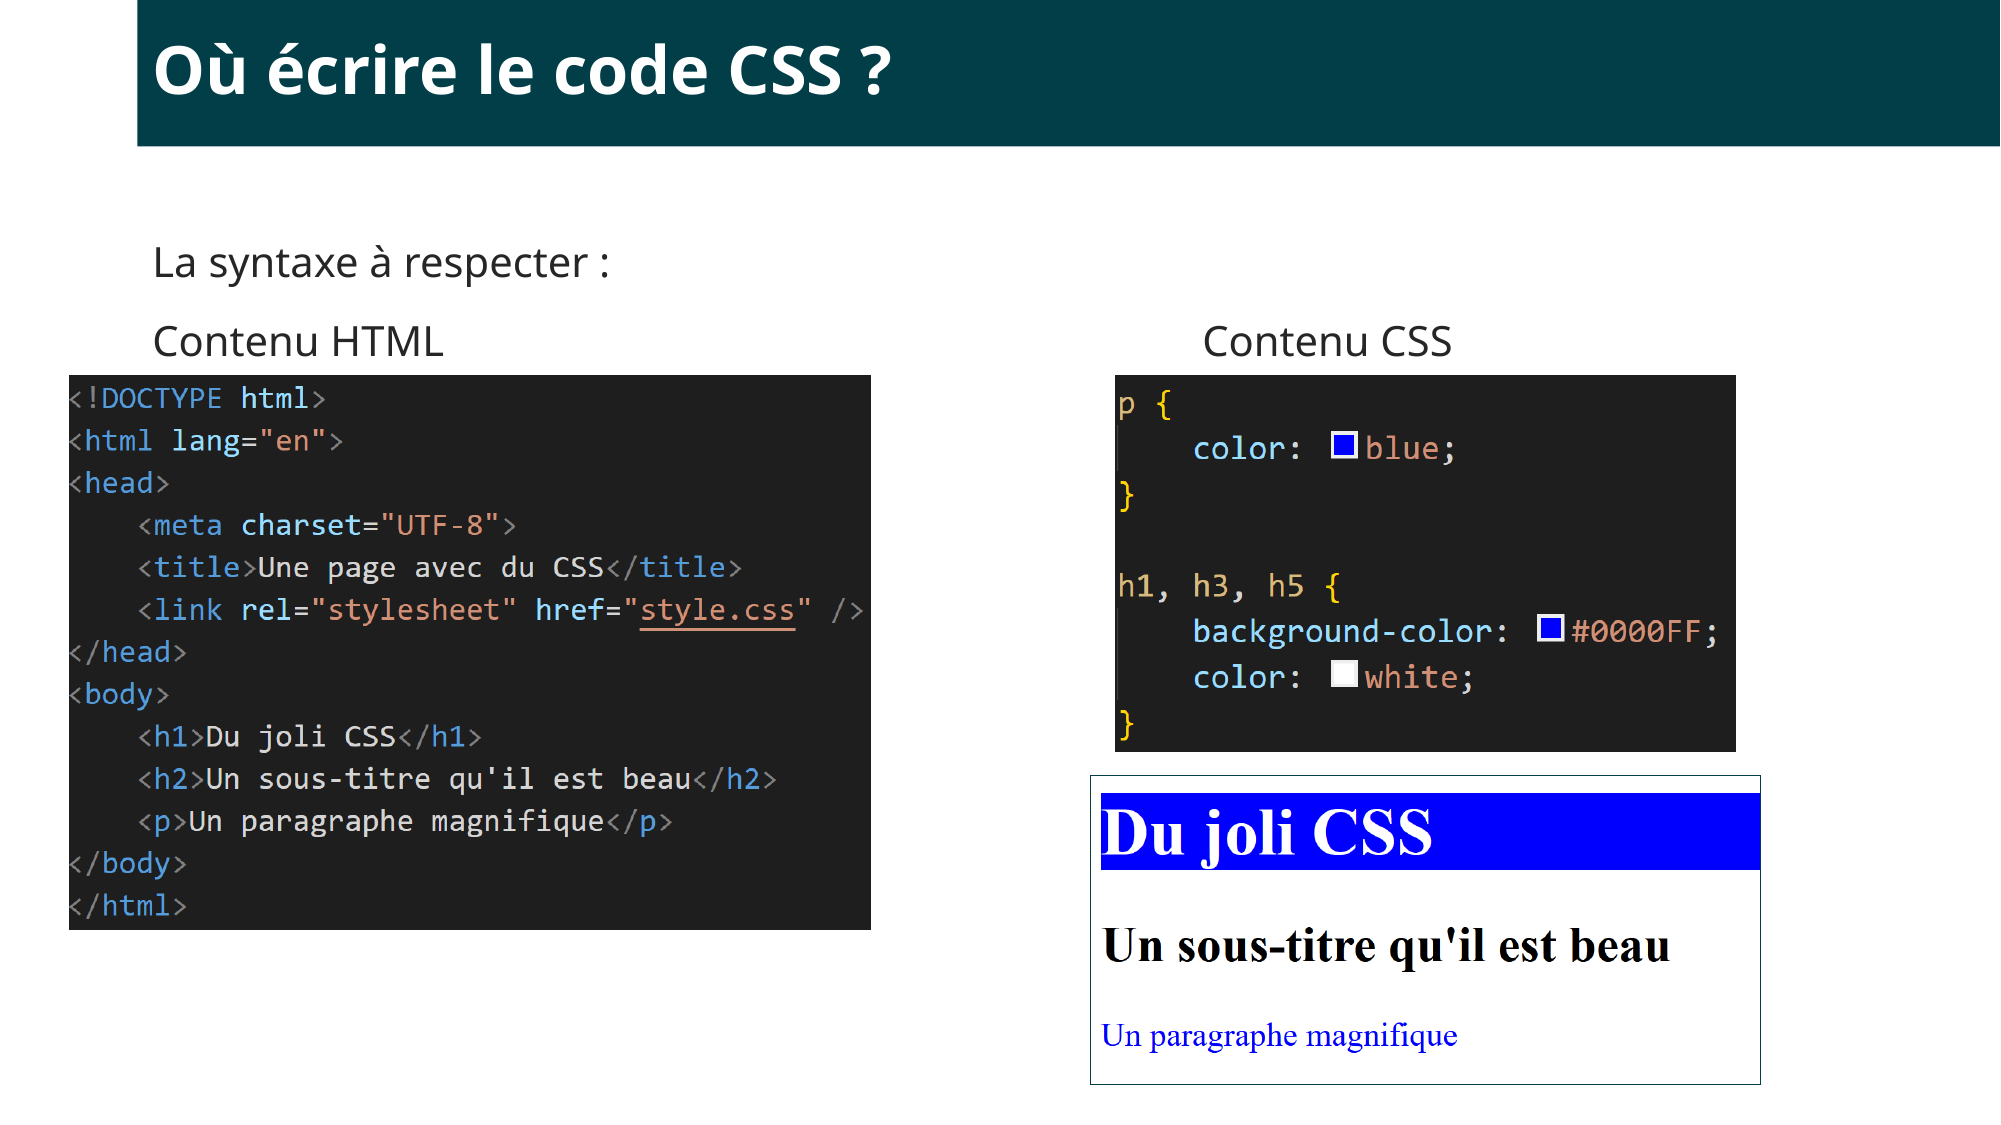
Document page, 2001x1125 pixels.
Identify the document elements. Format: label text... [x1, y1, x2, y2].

list La syntaxe à respecter : Contenu HTML Contenu CSS [137, 234, 1863, 1014]
picture [1115, 375, 1736, 752]
picture [69, 375, 871, 930]
title Où écrire le code CSS ? [137, 0, 1863, 147]
picture [1090, 774, 1761, 1085]
